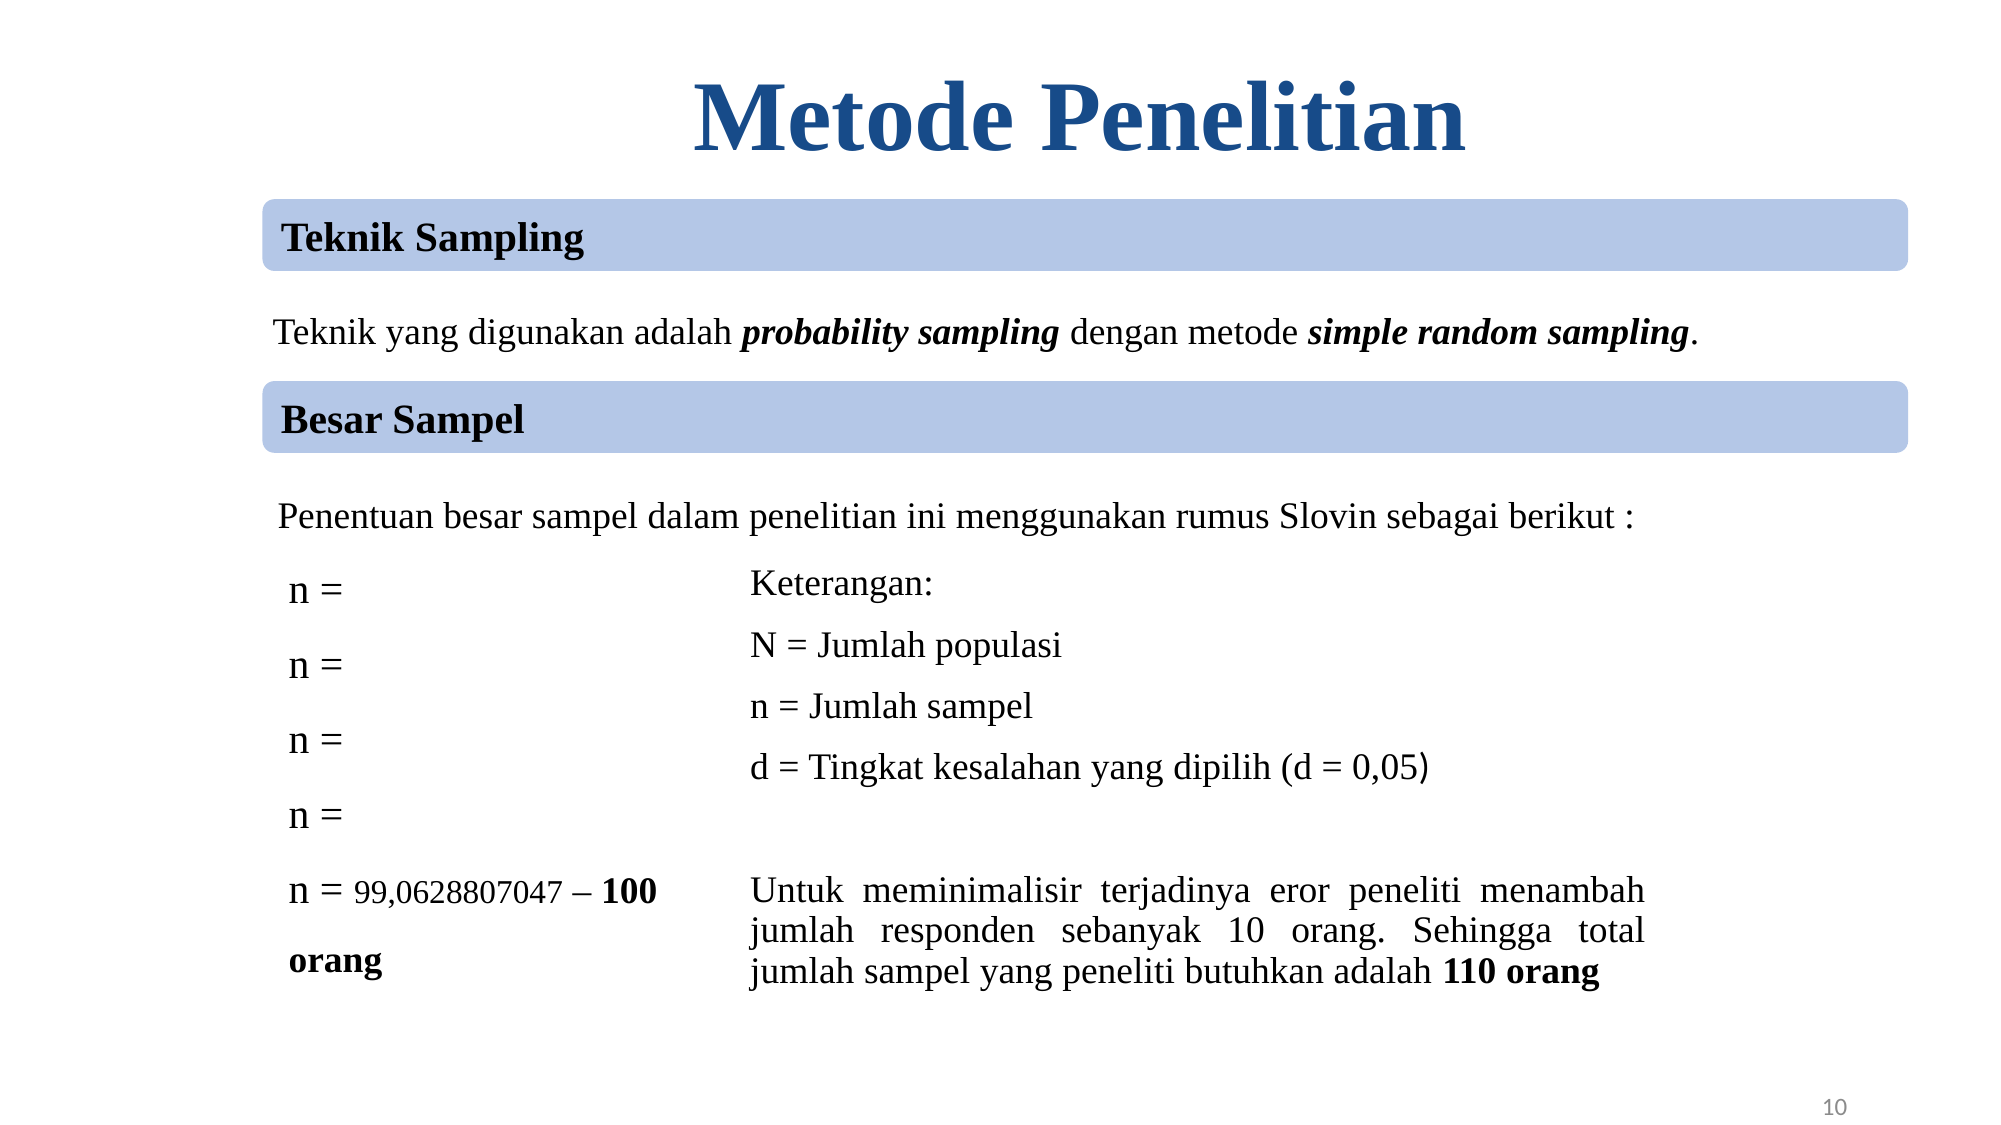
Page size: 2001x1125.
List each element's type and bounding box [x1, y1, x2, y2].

picture [0, 241, 381, 886]
text_box [0, 0, 2000, 1125]
